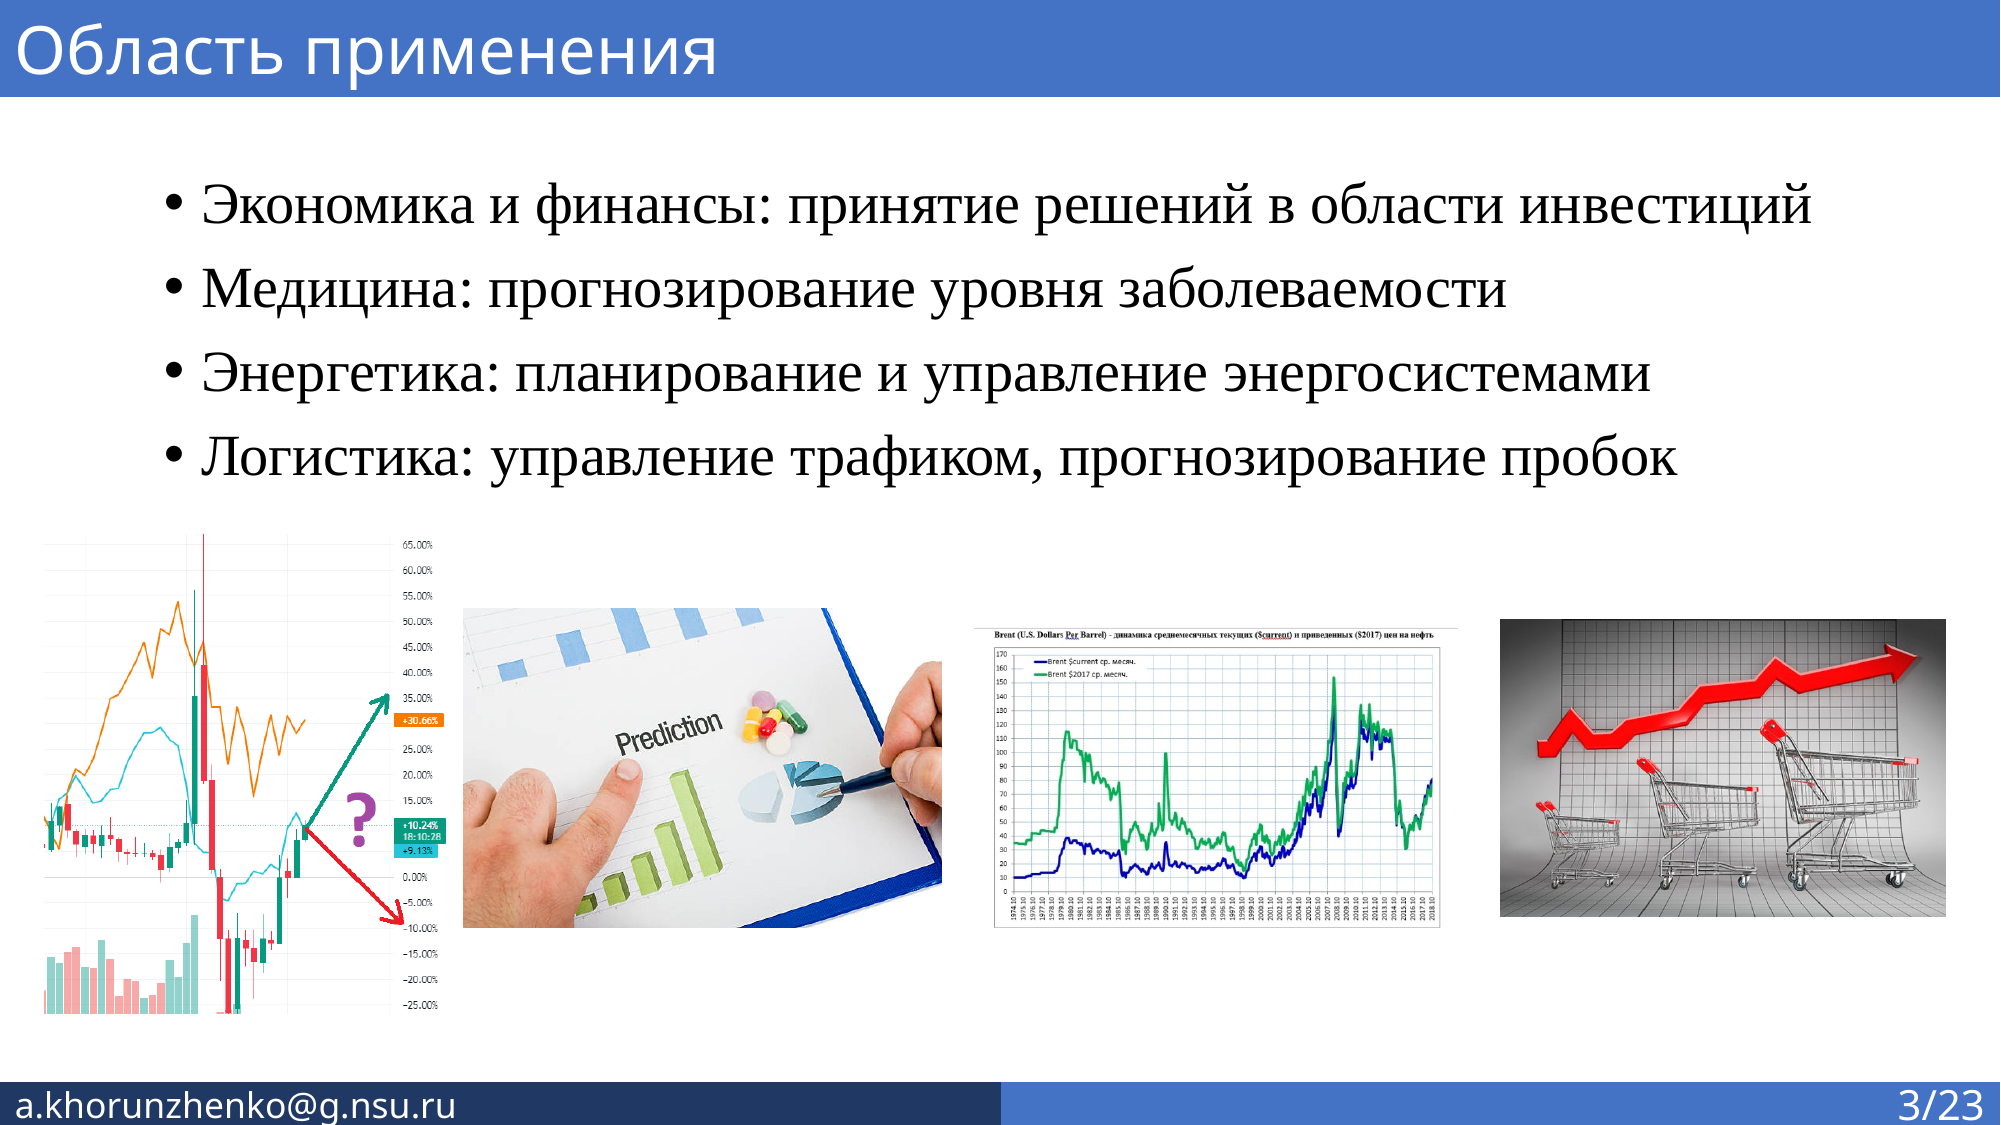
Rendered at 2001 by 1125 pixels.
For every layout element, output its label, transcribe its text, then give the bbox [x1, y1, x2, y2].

text_box a.khorunzhenko@g.nsu.ru [0, 1082, 1001, 1125]
picture [974, 627, 1458, 947]
list Экономика и финансы: принятие решений в области инвестиций Медицина: прогнозирование уровня заболеваемости Энергетика: планирование и управление энергосистемами Логистика: управление трафиком, прогнозирование пробок [149, 166, 1874, 880]
picture [44, 534, 450, 1014]
text_box 3/23 [1001, 1082, 2000, 1125]
text_box Область применения [0, 0, 2000, 97]
picture [463, 608, 942, 928]
picture [1499, 619, 1946, 917]
